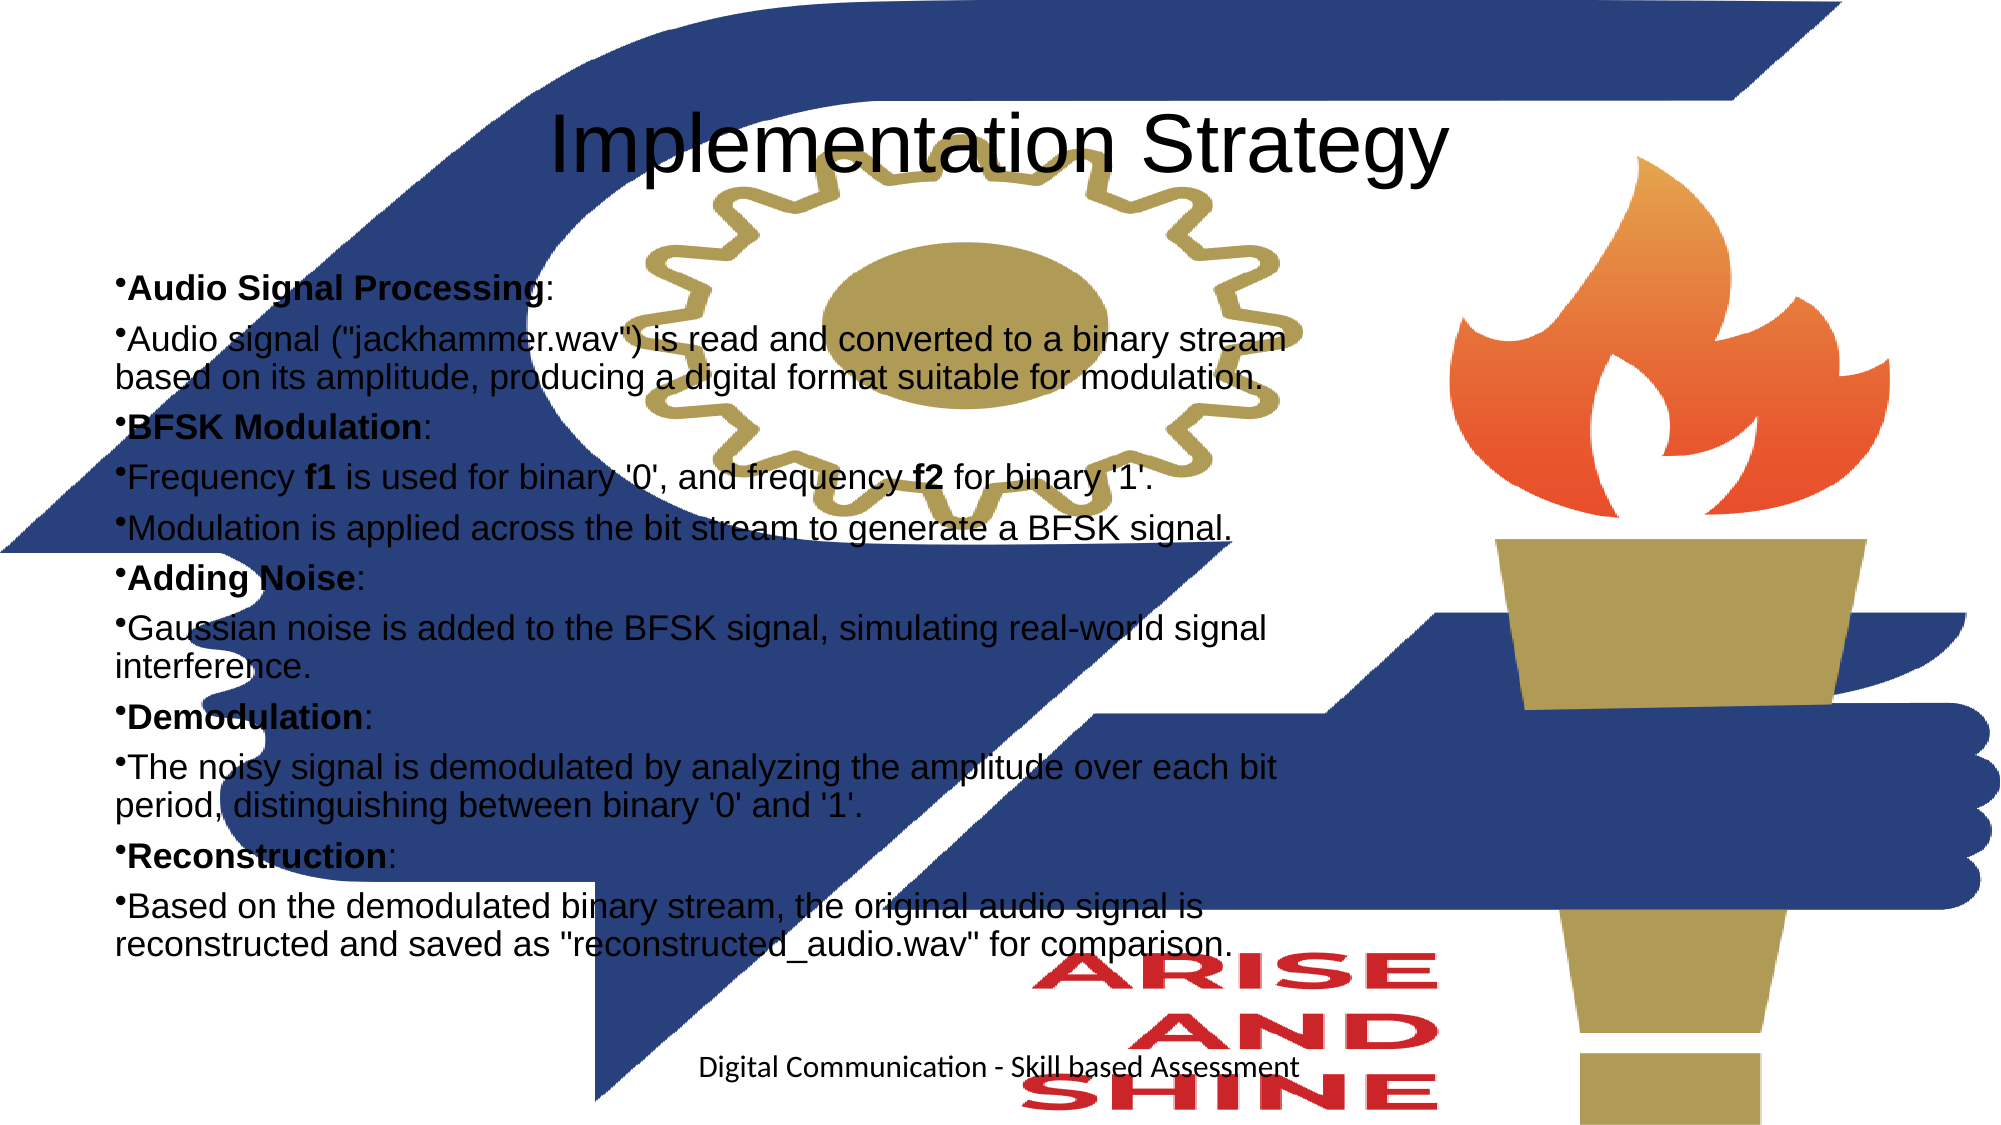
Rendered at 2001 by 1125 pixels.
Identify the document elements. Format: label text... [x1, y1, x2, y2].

title Implementation Strategy [99, 45, 1900, 233]
footer Digital Communication - Skill based Assessment [683, 1042, 1317, 1103]
picture [0, 0, 2000, 1125]
list Audio Signal Processing: Audio signal ("jackhammer.wav") is read and converted to a binary stream based on its amplitude, producing a digital format suitable for modulation. BFSK Modulation: Frequency f1 is used for binary '0', and frequency f2 for binary '1'. Modulation is applied across the bit stream to generate a BFSK signal. Adding Noise: Gaussian noise is added to the BFSK signal, simulating real-world signal interference. Demodulation: The noisy signal is demodulated by analyzing the amplitude over each bit period, distinguishing between binary '0' and '1'. Reconstruction: Based on the demodulated binary stream, the original audio signal is reconstructed and saved as "reconstructed_audio.wav" for comparison. [99, 262, 1317, 1005]
